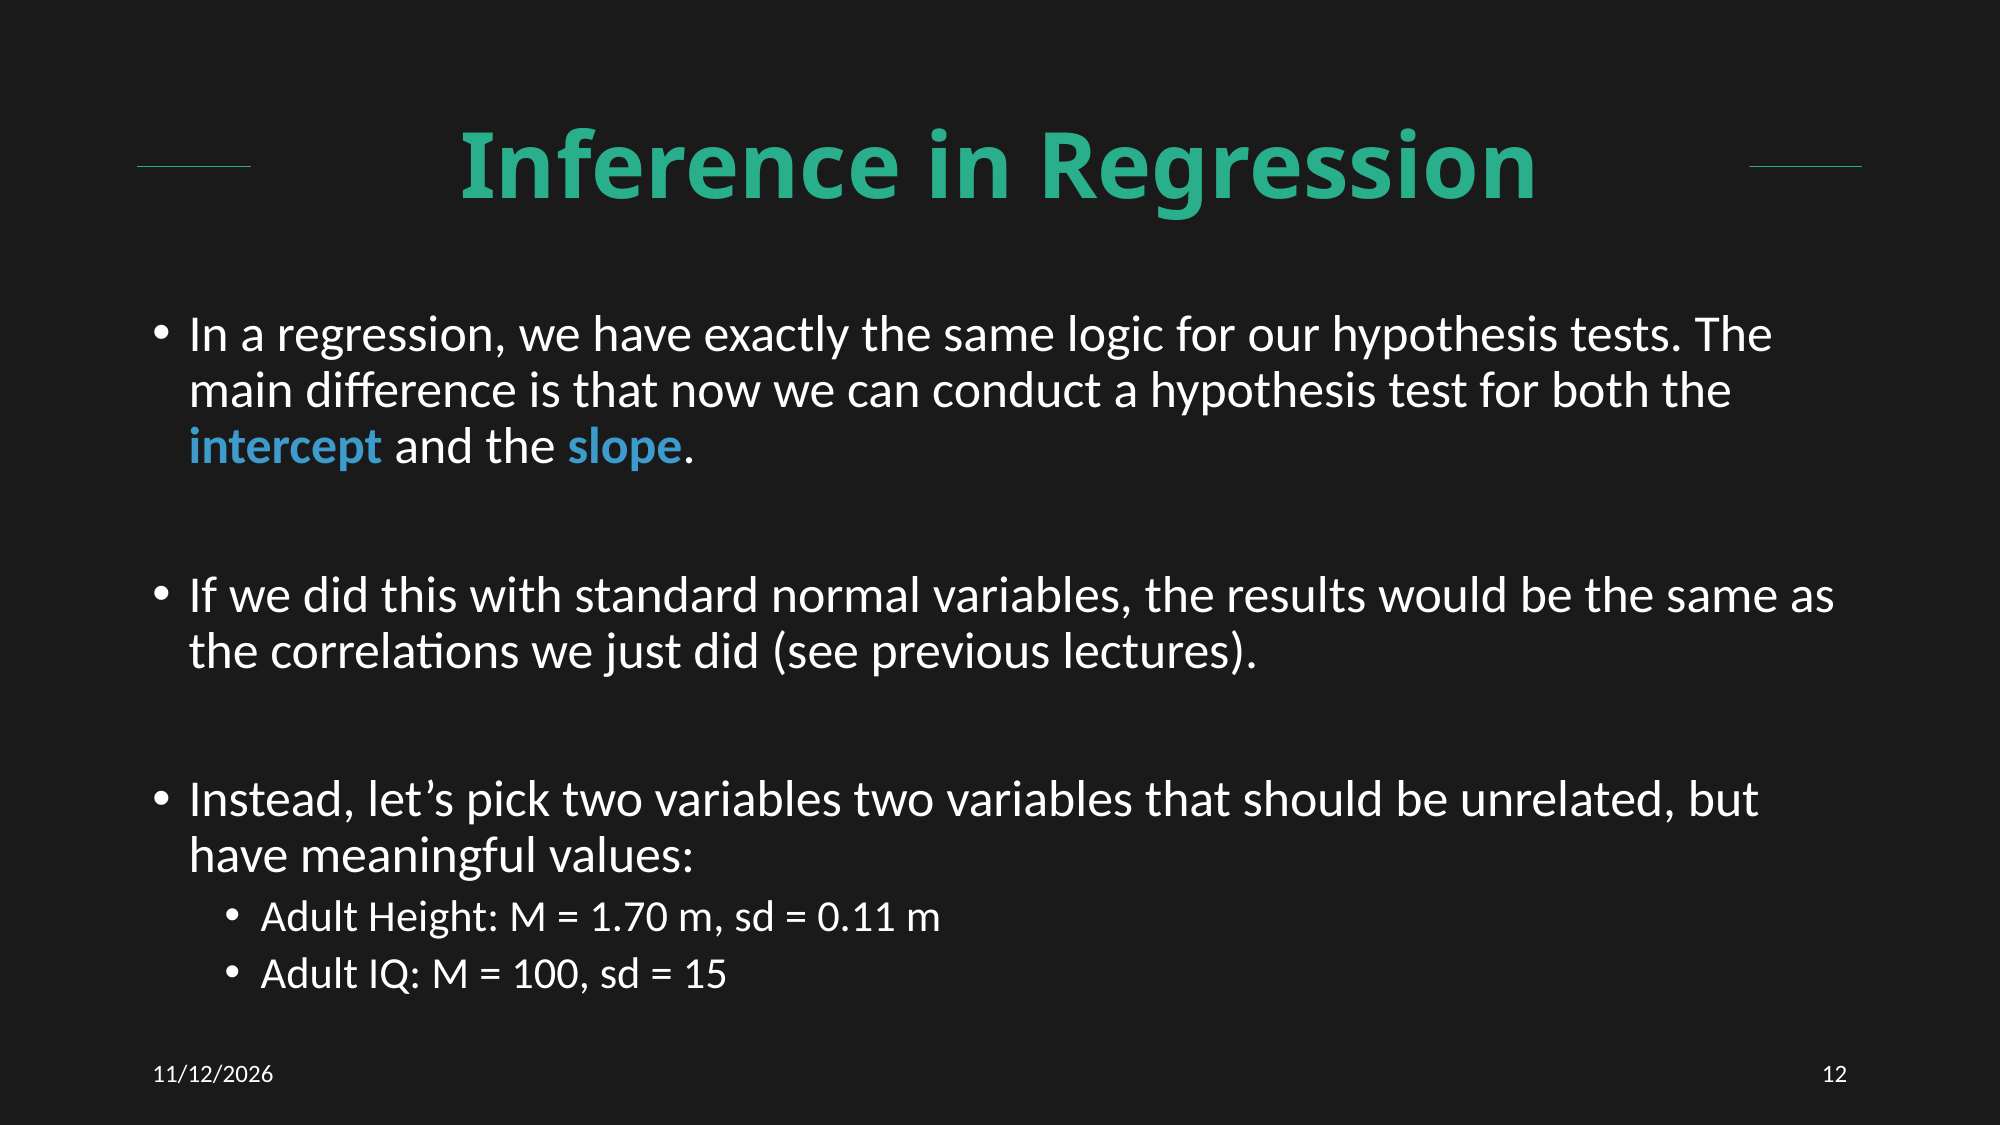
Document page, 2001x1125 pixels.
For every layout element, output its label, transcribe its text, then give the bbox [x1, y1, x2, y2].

list In a regression, we have exactly the same logic for our hypothesis tests. The main difference is that now we can conduct a hypothesis test for both the intercept and the slope. If we did this with standard normal variables, the results would be the same as the correlations we just did (see previous lectures). Instead, let’s pick two variables two variables that should be unrelated, but have meaningful values: Adult Height: M = 1.70 m, sd = 0.11 m Adult IQ: M = 100, sd = 15 [137, 299, 1863, 1014]
title Inference in Regression [251, 59, 1750, 278]
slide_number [137, 1042, 588, 1103]
slide_number 12 [1412, 1042, 1863, 1103]
